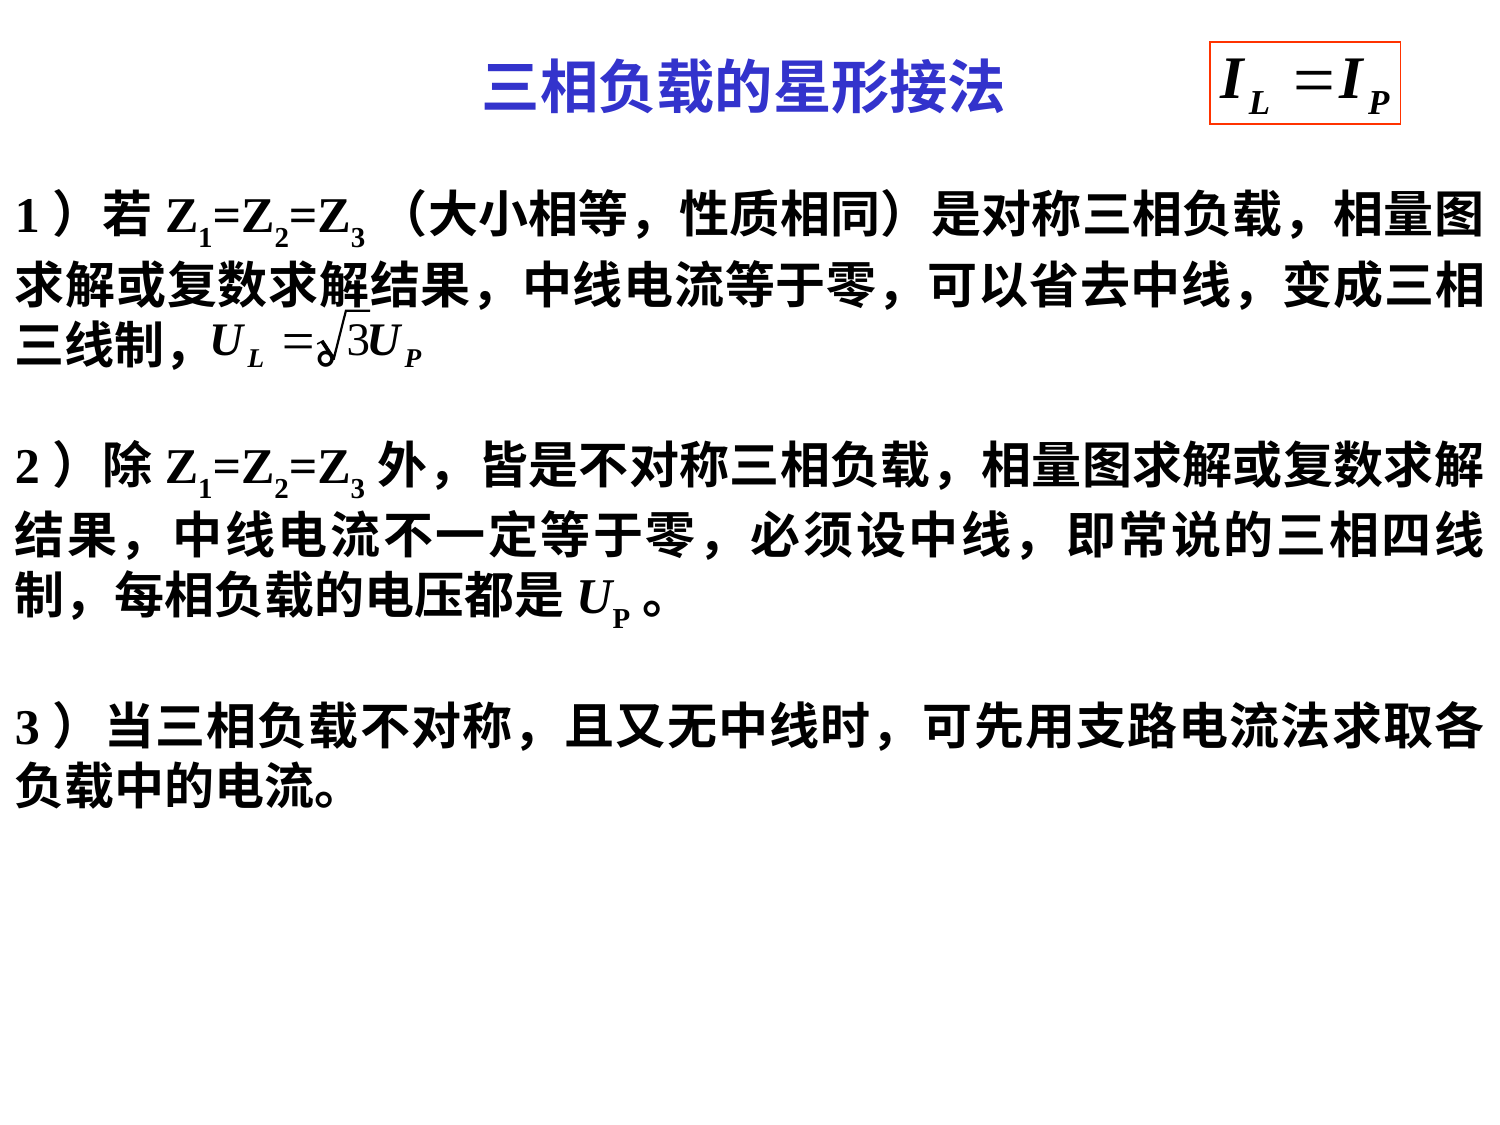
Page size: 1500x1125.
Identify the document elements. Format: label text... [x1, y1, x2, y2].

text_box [206, 302, 430, 375]
text_box 1）若Z1=Z2=Z3（大小相等，性质相同）是对称三相负载，相量图求解或复数求解结果，中线电流等于零，可以省去中线，变成三相三线制， 。 2）除Z1=Z2=Z3外，皆是不对称三相负载，相量图求解或复数求解结果，中线电流不一定等于零，必须设中线，即常说的三相四线制，每相负载的电压都是UP。 3）当三相负载不对称，且又无中线时，可先用支路电流法求取各负载中的电流。 [0, 174, 1500, 823]
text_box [1210, 42, 1400, 124]
text_box 三相负载的星形接法 [467, 42, 1021, 128]
